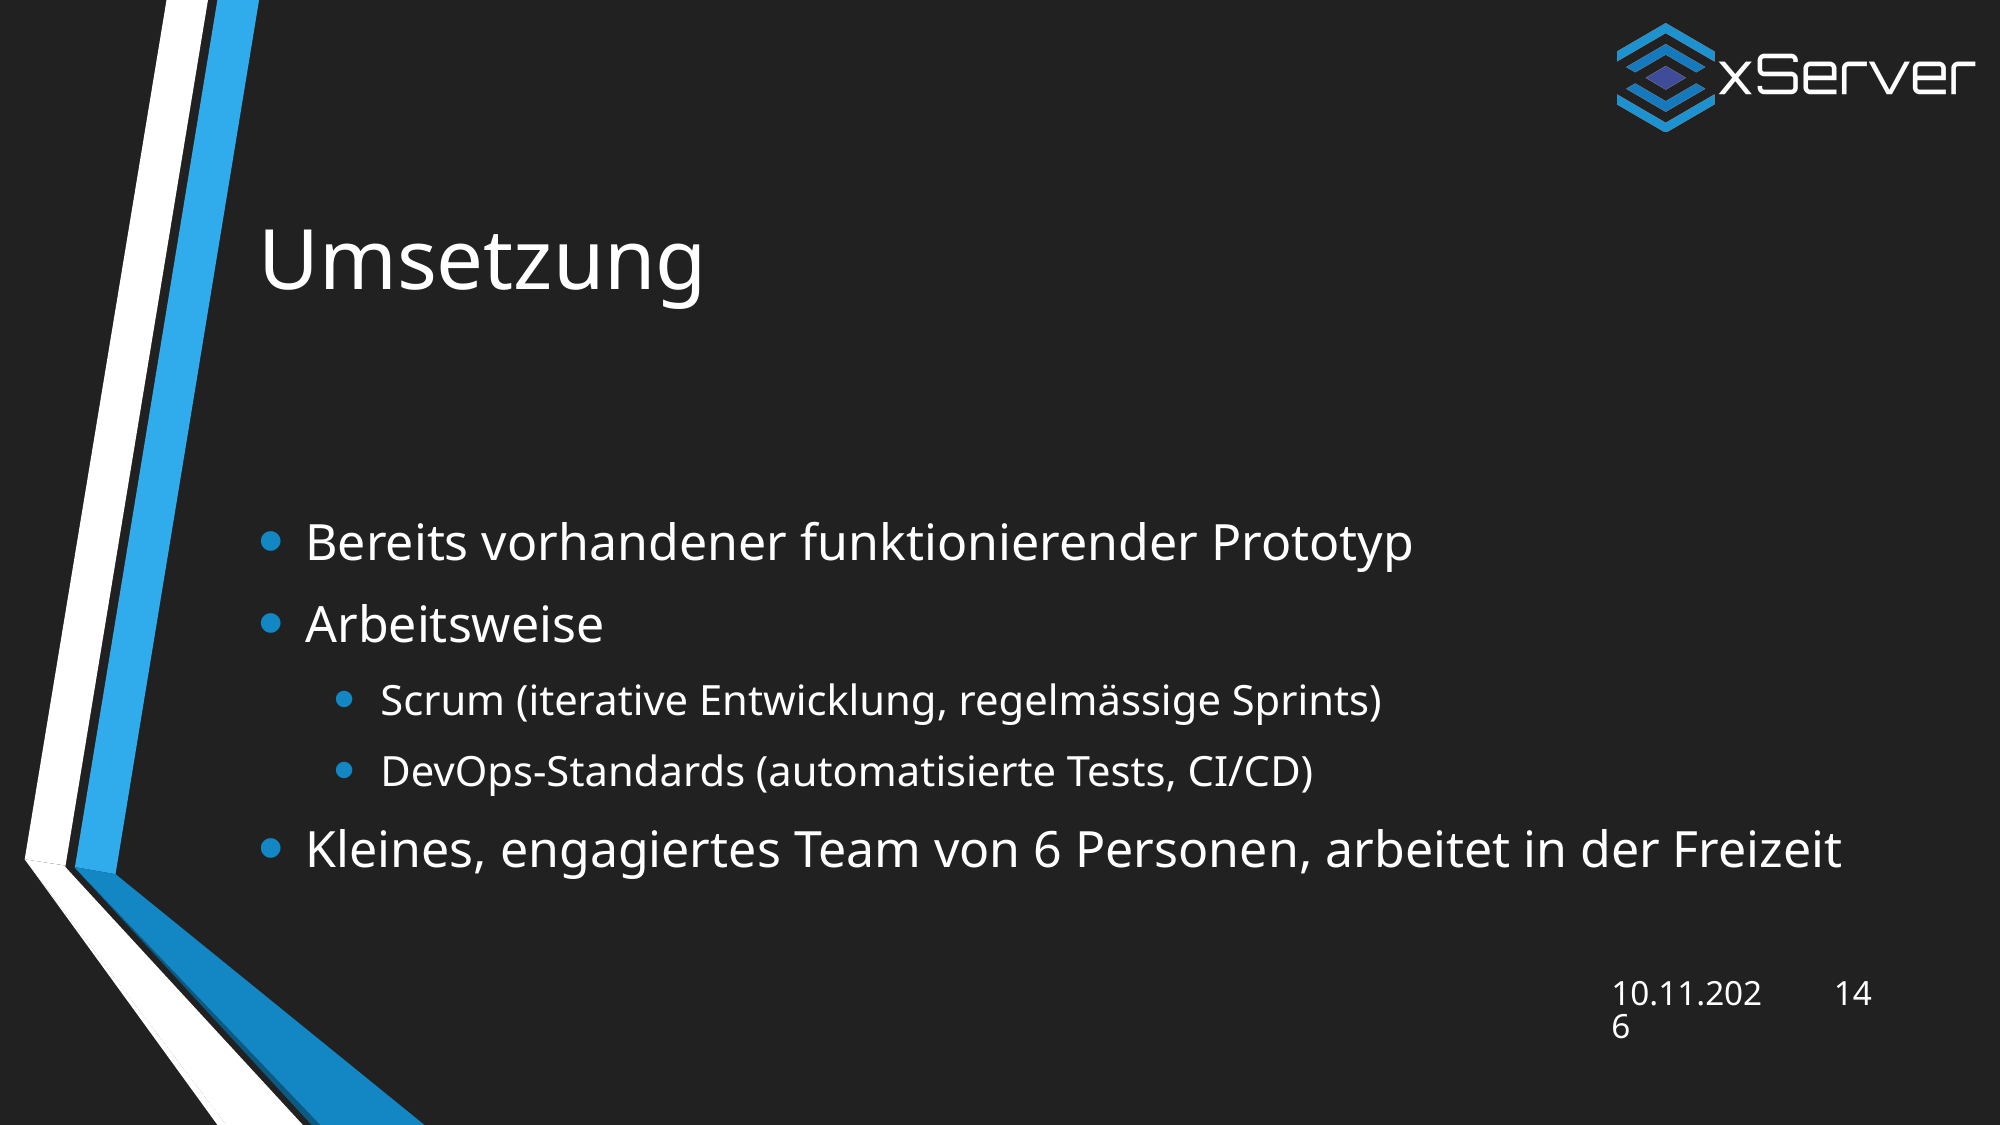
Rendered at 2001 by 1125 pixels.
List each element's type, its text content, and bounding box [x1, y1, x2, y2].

slide_number 14 [1796, 965, 1887, 1025]
title Umsetzung [243, 112, 1887, 400]
list Bereits vorhandener funktionierender Prototyp Arbeitsweise Scrum (iterative Entwicklung, regelmässige Sprints) DevOps-Standards (automatisierte Tests, CI/CD) Kleines, engagiertes Team von 6 Personen, arbeitet in der Freizeit [243, 437, 1887, 950]
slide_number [1596, 965, 1784, 1025]
picture [1617, 23, 1976, 132]
